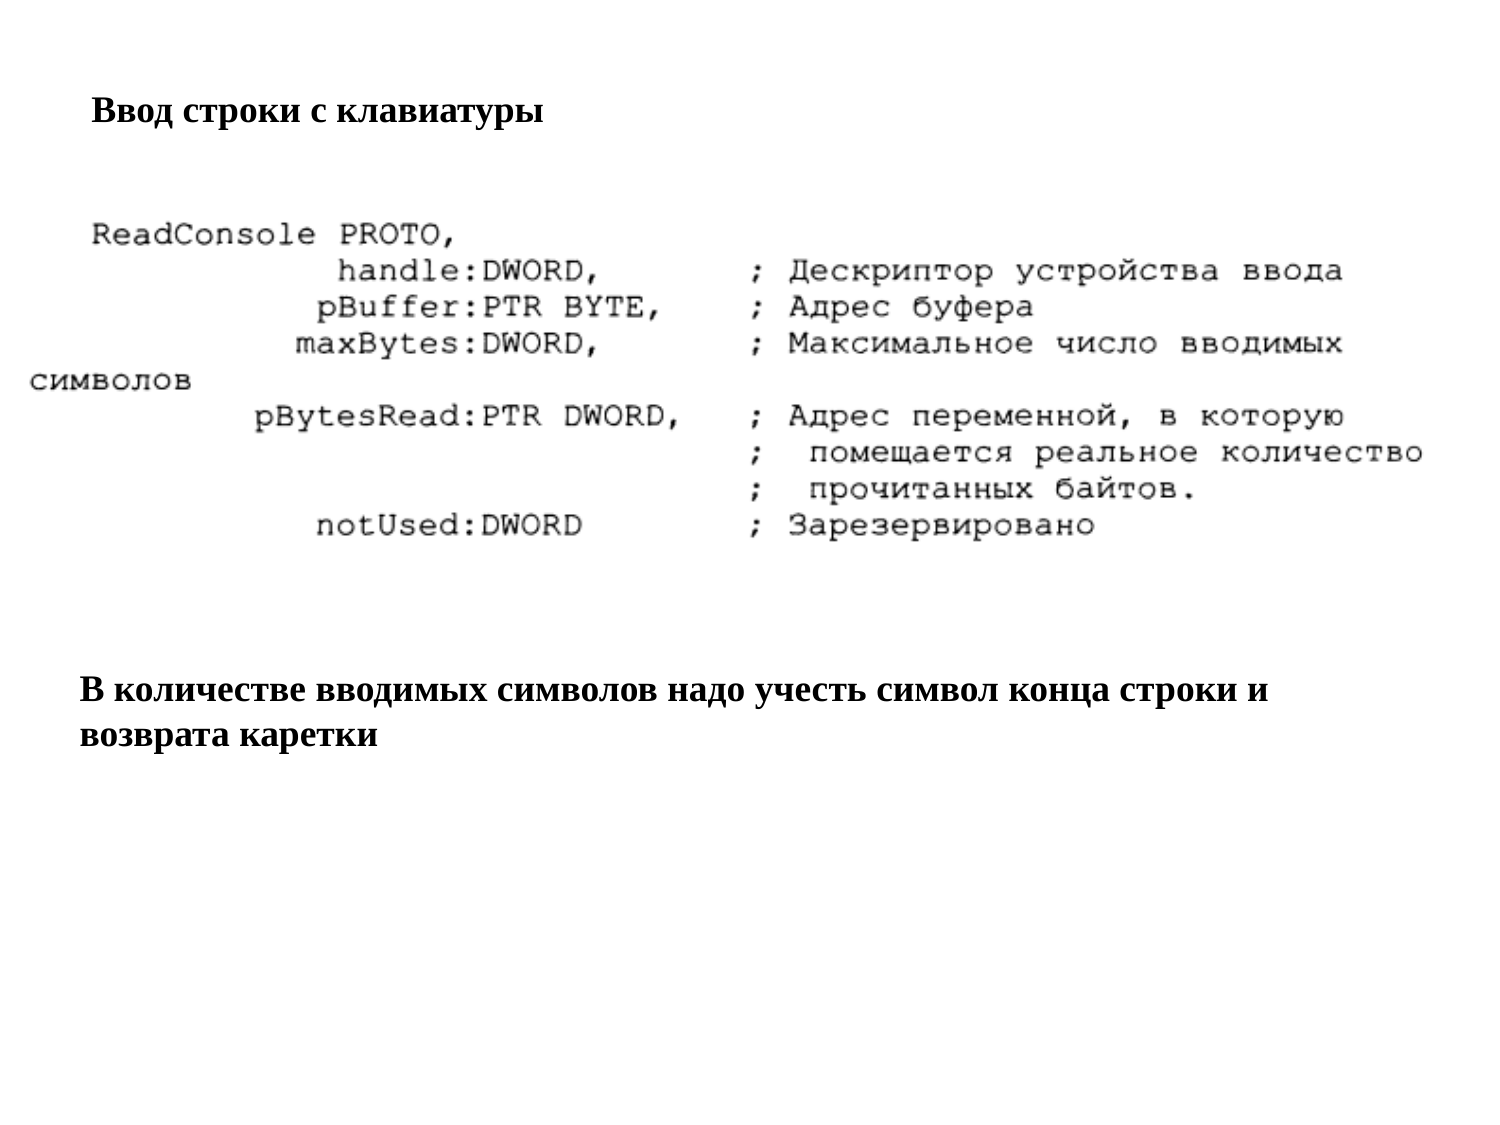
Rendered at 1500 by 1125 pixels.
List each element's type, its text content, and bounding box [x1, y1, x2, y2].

text_box Ввод строки с клавиатуры [76, 78, 1270, 138]
text_box В количестве вводимых символов надо учесть символ конца строки и возврата каретки [64, 656, 1353, 762]
picture [0, 207, 1456, 587]
